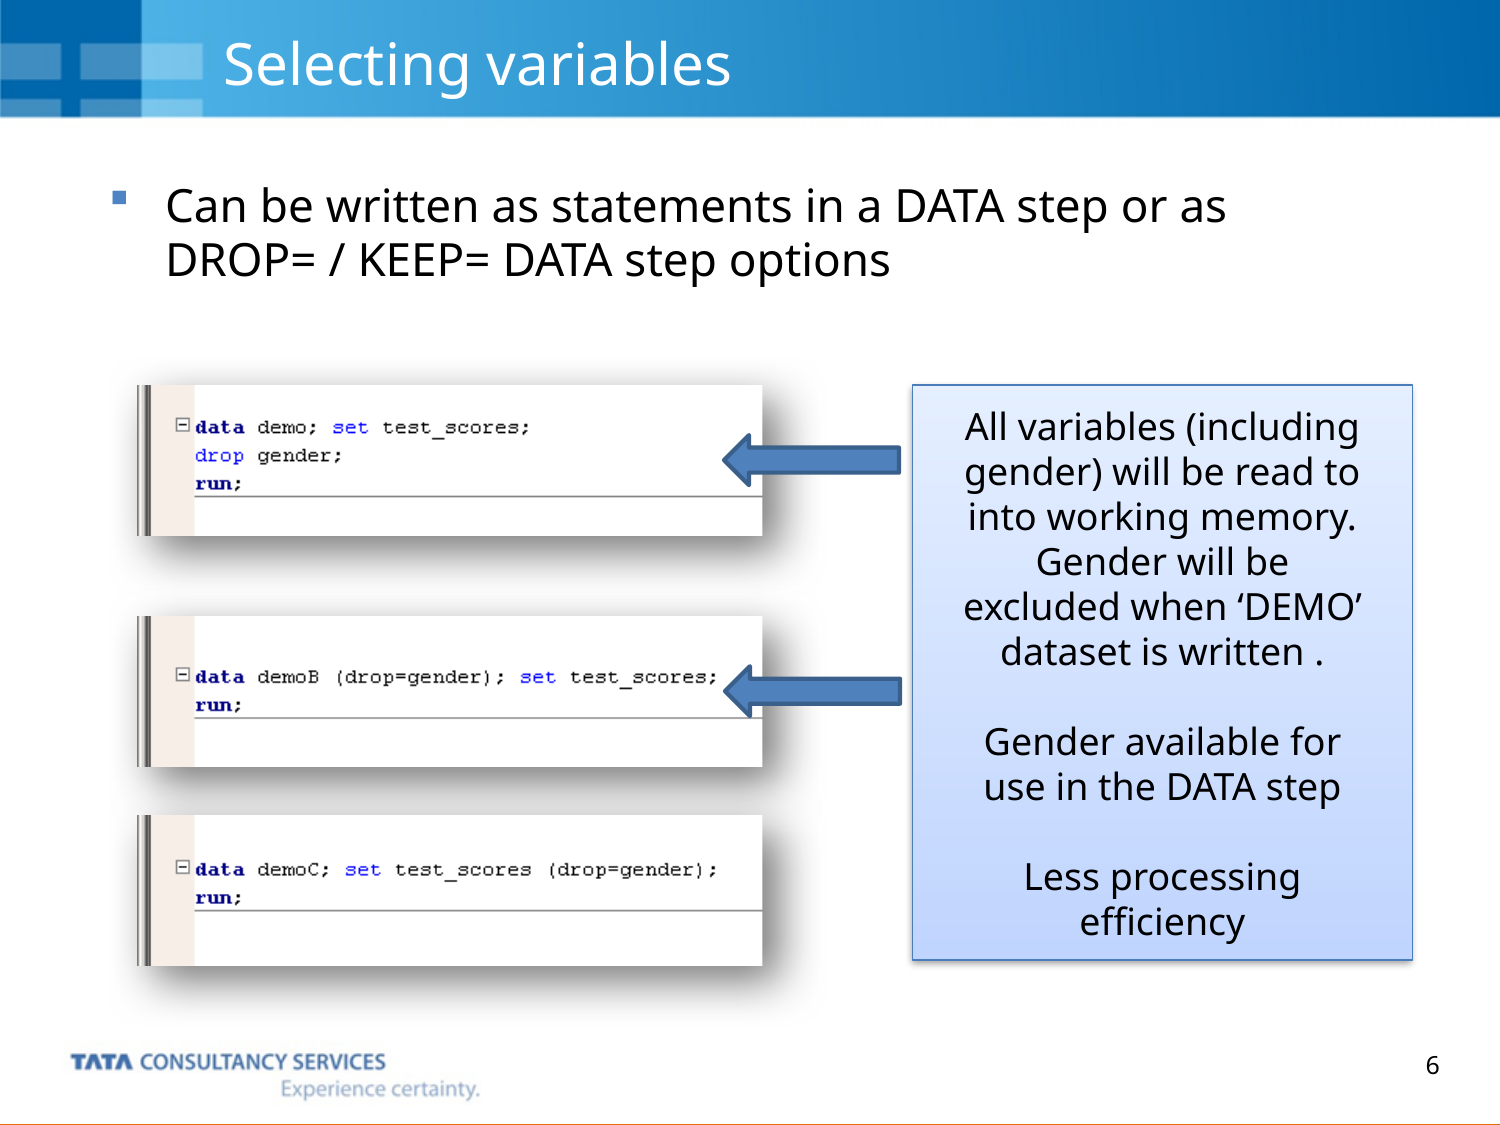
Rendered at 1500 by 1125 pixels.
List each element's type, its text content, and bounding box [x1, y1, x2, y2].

text_box [766, 445, 902, 475]
text_box All variables (including gender) will be read to into working memory. Gender will be excluded when ‘DEMO’ dataset is written . Gender available for use in the DATA step Less processing efficiency [912, 384, 1413, 961]
text_box [766, 676, 903, 706]
picture [0, 0, 1500, 1124]
list Can be written as statements in a DATA step or as DROP= / KEEP= DATA step options [93, 168, 1432, 982]
title Selecting variables [208, 18, 1461, 107]
